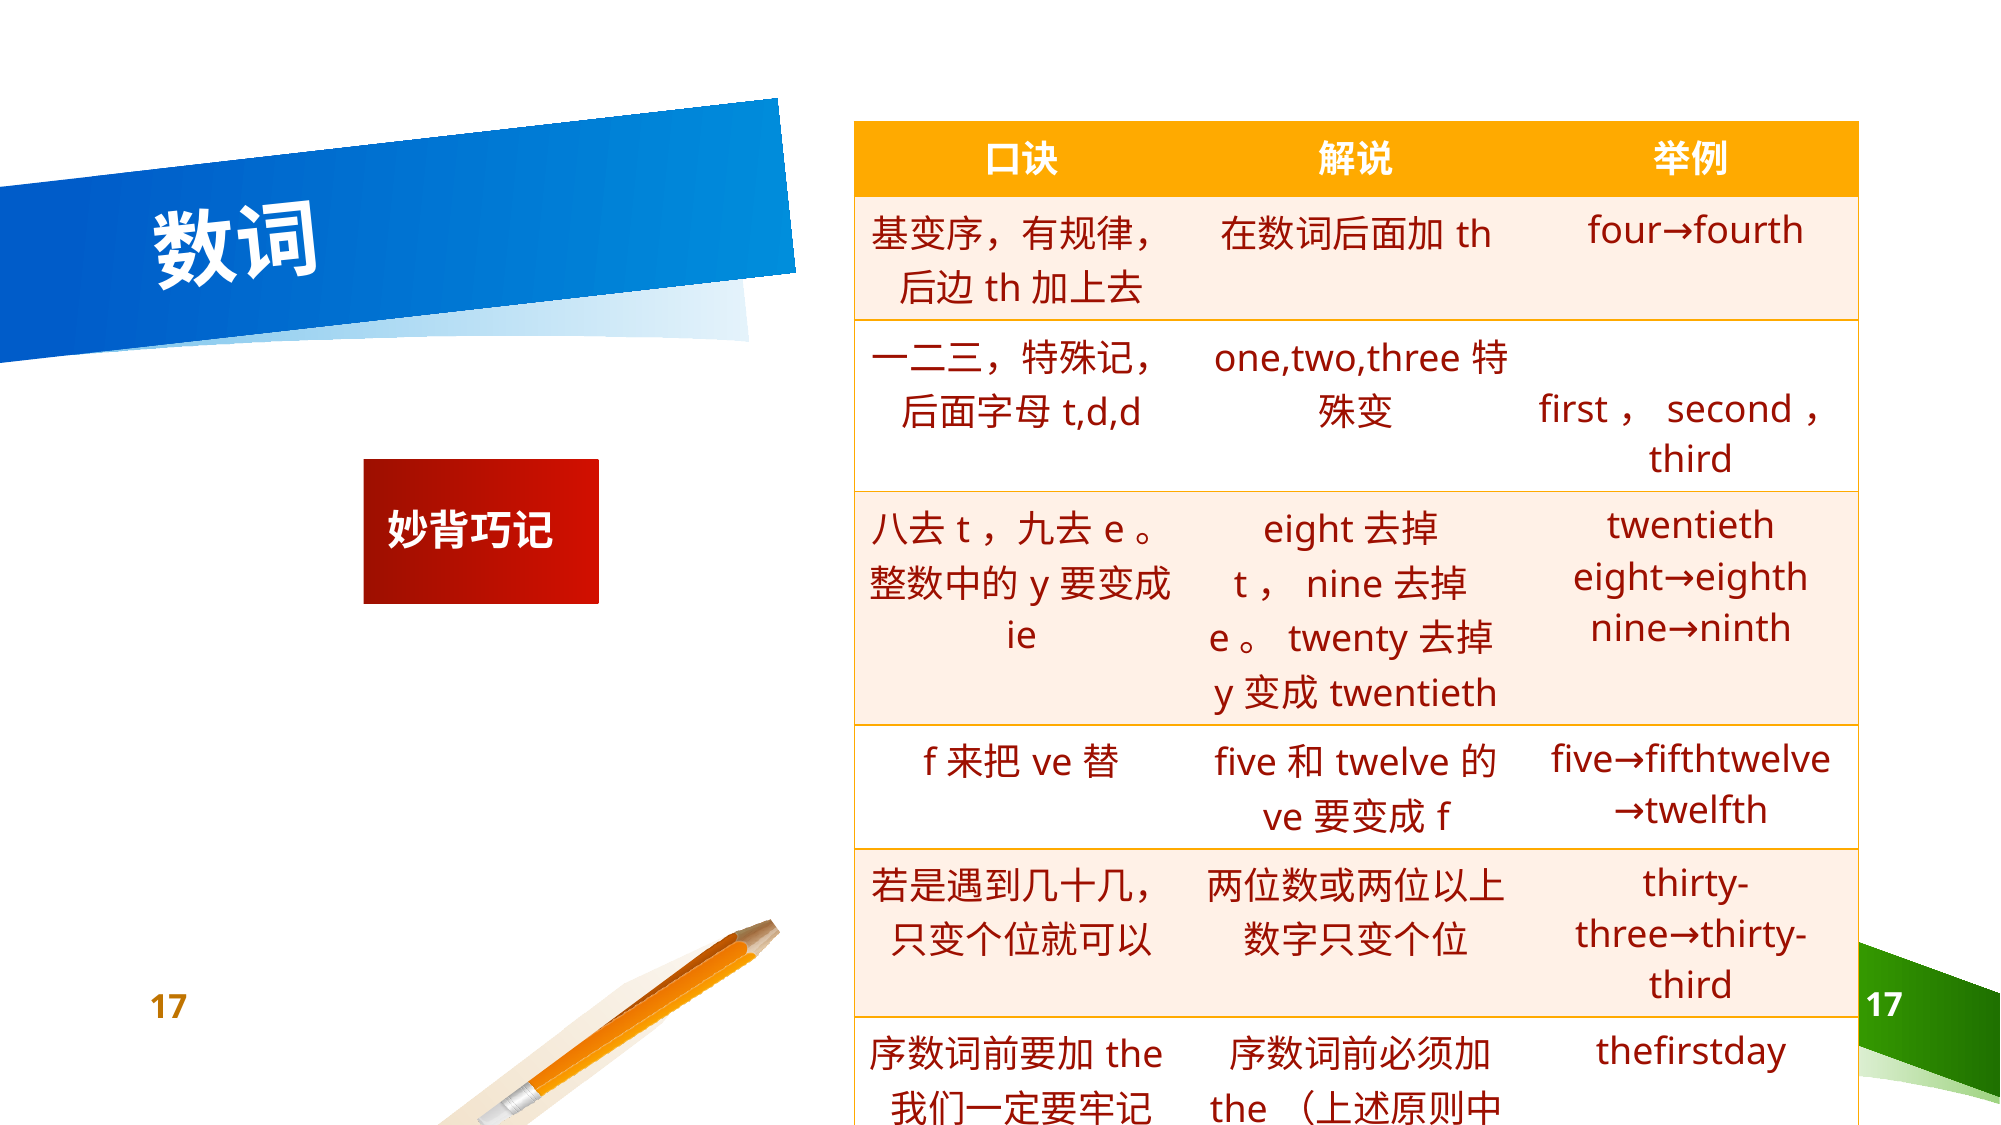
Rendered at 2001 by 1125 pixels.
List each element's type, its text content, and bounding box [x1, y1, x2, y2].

list 妙背巧记 [363, 459, 599, 604]
footer 17 [149, 975, 583, 1036]
table_cell eight去掉t，nine去掉e。twenty去掉y变成twentieth [1189, 492, 1524, 724]
table_cell thefirstday [1524, 1018, 1858, 1125]
table_cell f来把ve替 [855, 726, 1189, 848]
table_header 举例 [1524, 123, 1858, 195]
table_cell twentieth eight→eighth nine→ninth [1524, 492, 1858, 724]
table_cell first，second，third [1524, 321, 1858, 491]
picture [469, 908, 803, 1125]
table_cell 八去t，九去e。整数中的y要变成ie [855, 492, 1189, 724]
table_cell thirty-three→thirty-third [1524, 850, 1858, 1016]
table_header 解说 [1189, 123, 1524, 195]
slide_number 17 [1859, 975, 1937, 1036]
table_cell 两位数或两位以上数字只变个位 [1189, 850, 1524, 1016]
table_cell four→fourth [1524, 197, 1858, 319]
title 数词 [130, 104, 795, 346]
table_cell 在数词后面加th [1189, 197, 1524, 319]
table_cell five→fifthtwelve→twelfth [1524, 726, 1858, 848]
table_header 口诀 [855, 123, 1189, 195]
table_cell 序数词前要加the我们一定要牢记 [855, 1018, 1189, 1125]
table_cell one,two,three特殊变 [1189, 321, 1524, 491]
table_cell five和twelve的ve要变成f [1189, 726, 1524, 848]
table_cell 若是遇到几十几，只变个位就可以 [855, 850, 1189, 1016]
table_cell 一二三，特殊记，后面字母t,d,d [855, 321, 1189, 491]
table_cell 基变序，有规律，后边th加上去 [855, 197, 1189, 319]
table_cell 序数词前必须加the（上述原则中的除外） [1189, 1018, 1524, 1125]
